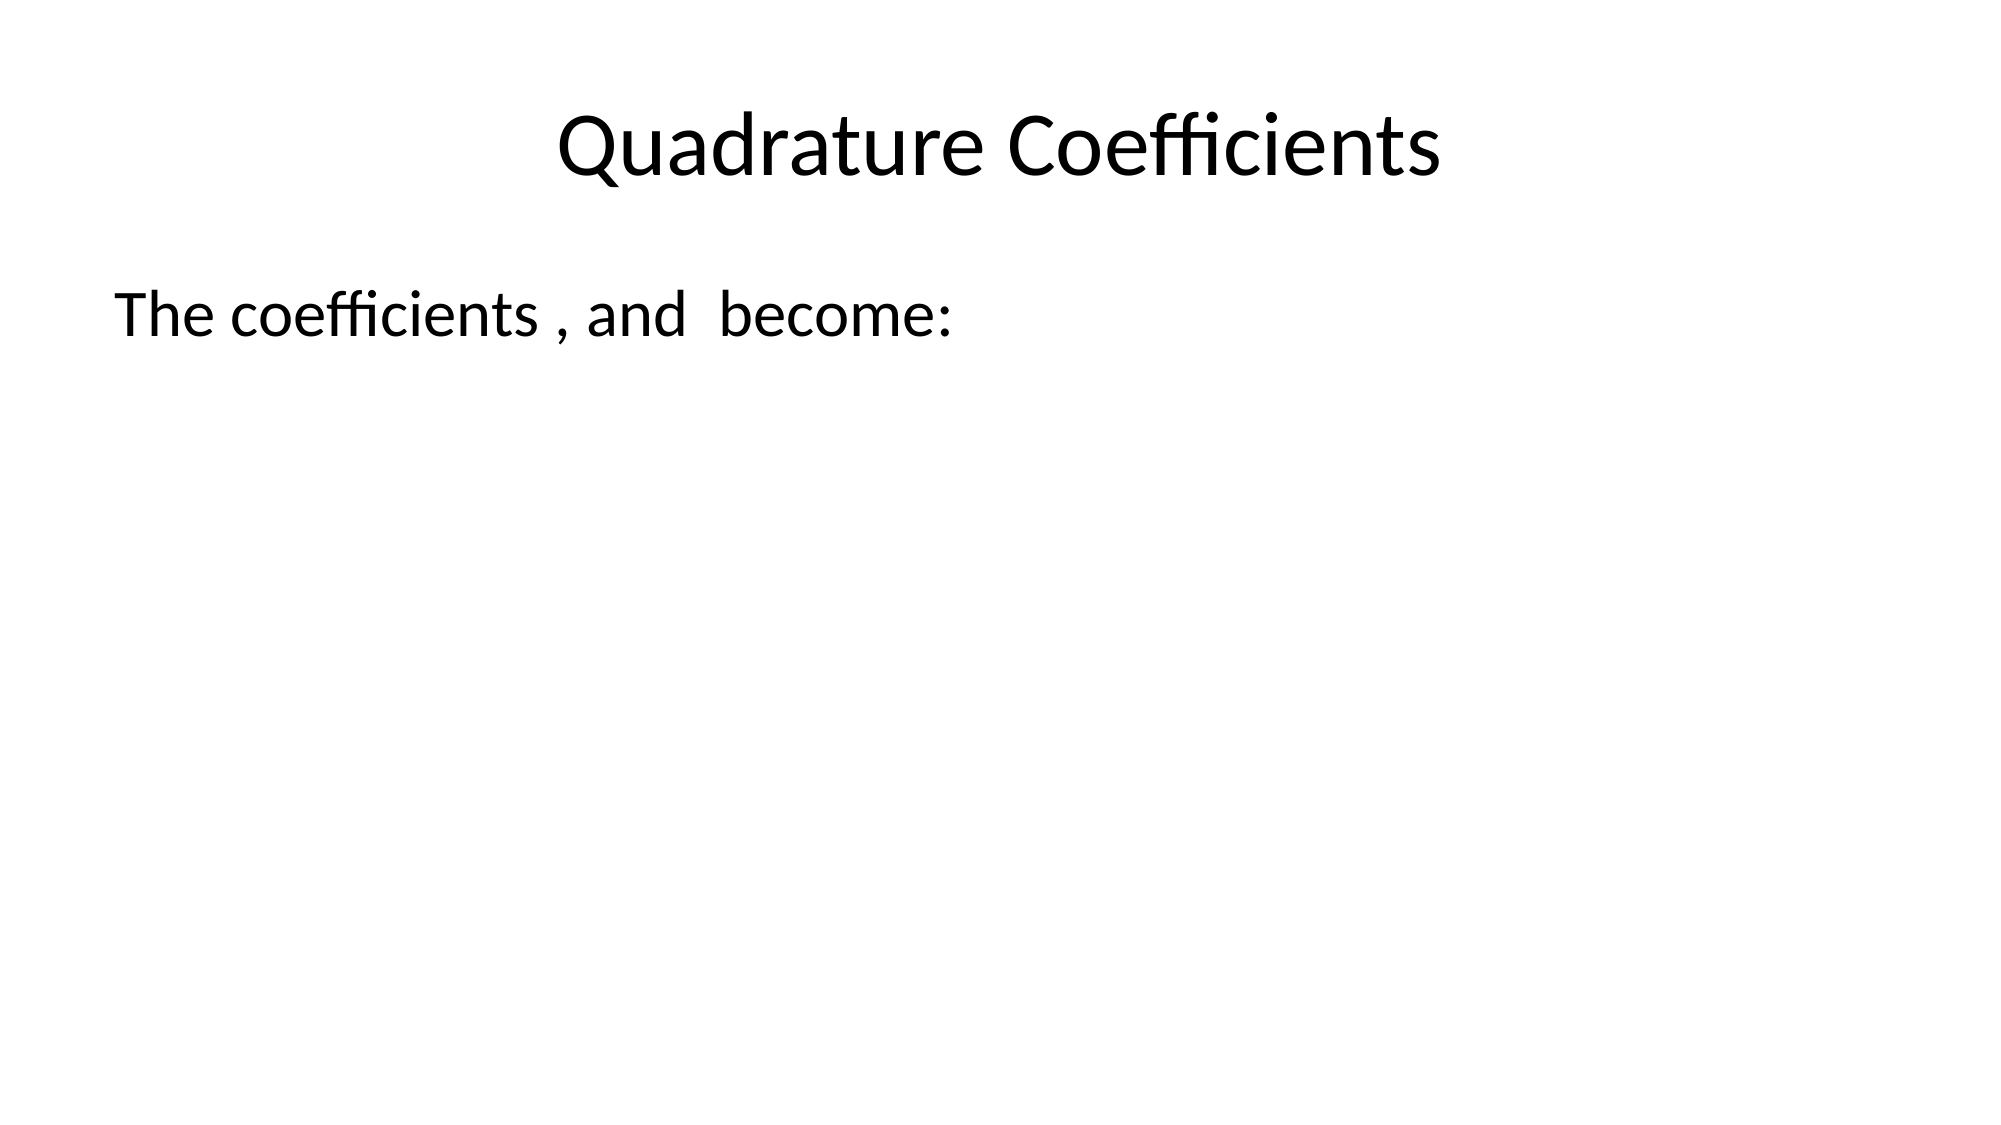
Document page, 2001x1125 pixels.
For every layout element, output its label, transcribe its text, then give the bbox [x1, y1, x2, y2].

title Quadrature Coefficients [99, 45, 1900, 233]
